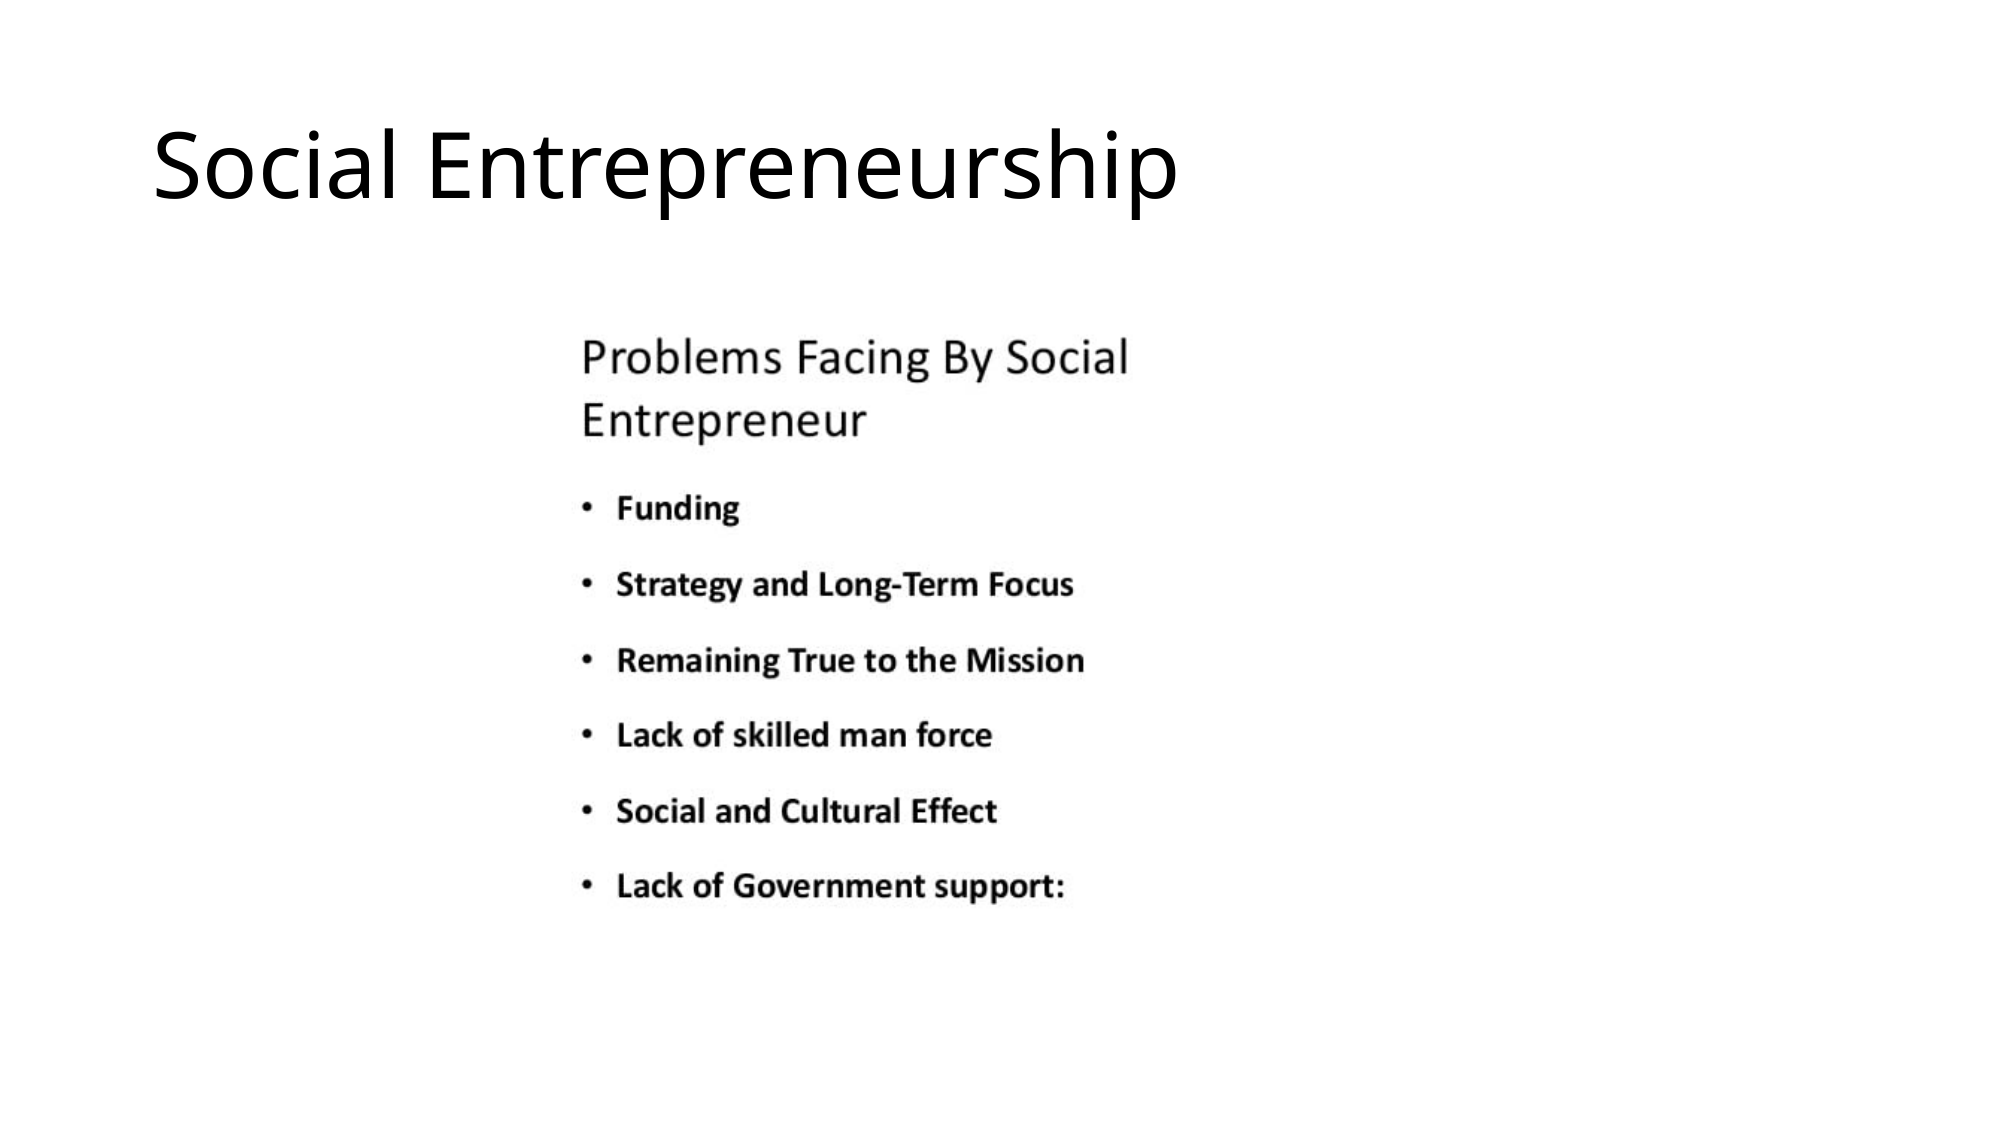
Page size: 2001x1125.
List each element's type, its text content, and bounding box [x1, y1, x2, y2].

title Social Entrepreneurship [137, 59, 1863, 278]
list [524, 299, 1476, 1014]
